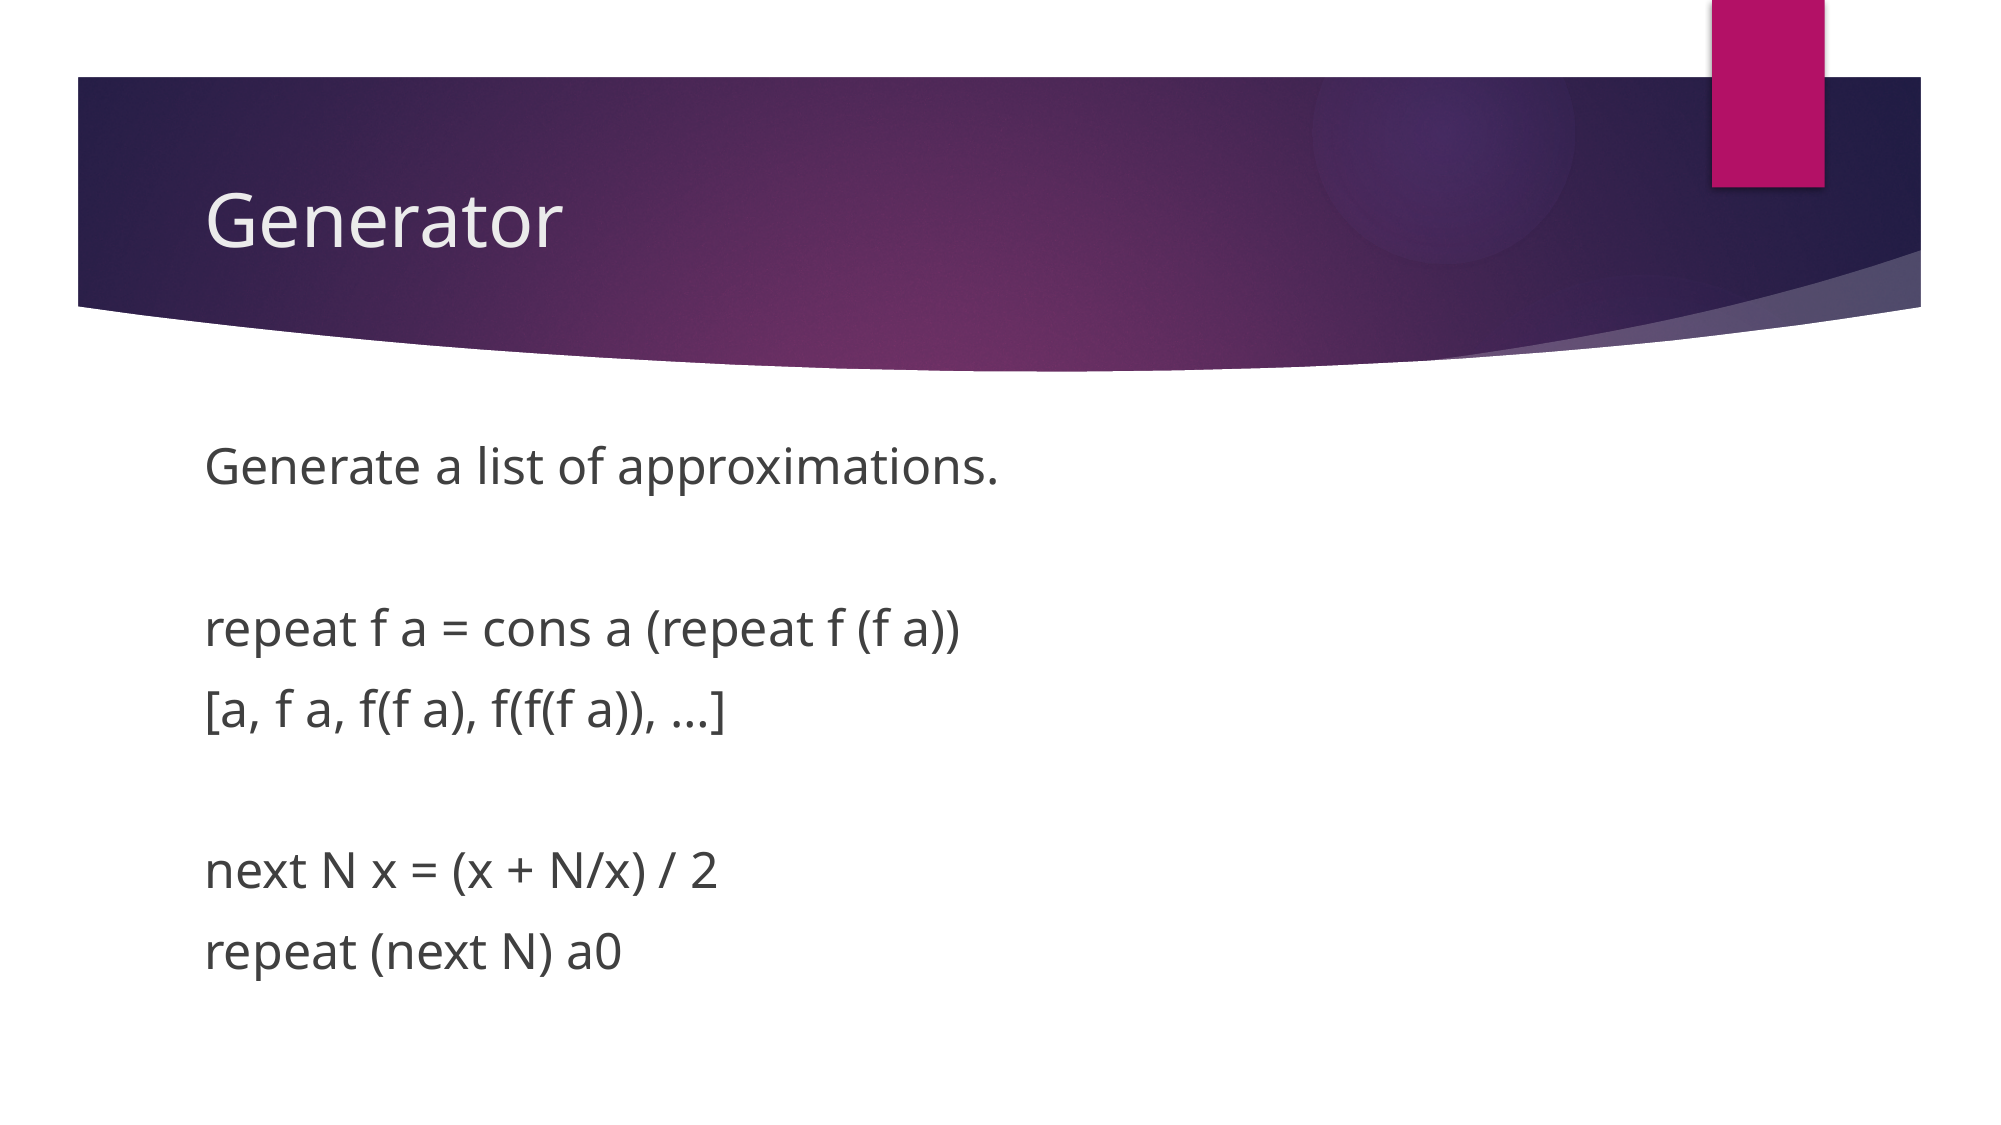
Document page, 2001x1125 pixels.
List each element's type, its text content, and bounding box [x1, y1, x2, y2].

title Generator [189, 159, 1627, 276]
list Generate a list of approximations. repeat f a = cons a (repeat f (f a)) [a, f a, f(f a), f(f(f a)), …] next N x = (x + N/x) / 2 repeat (next N) a0 [189, 427, 1638, 988]
